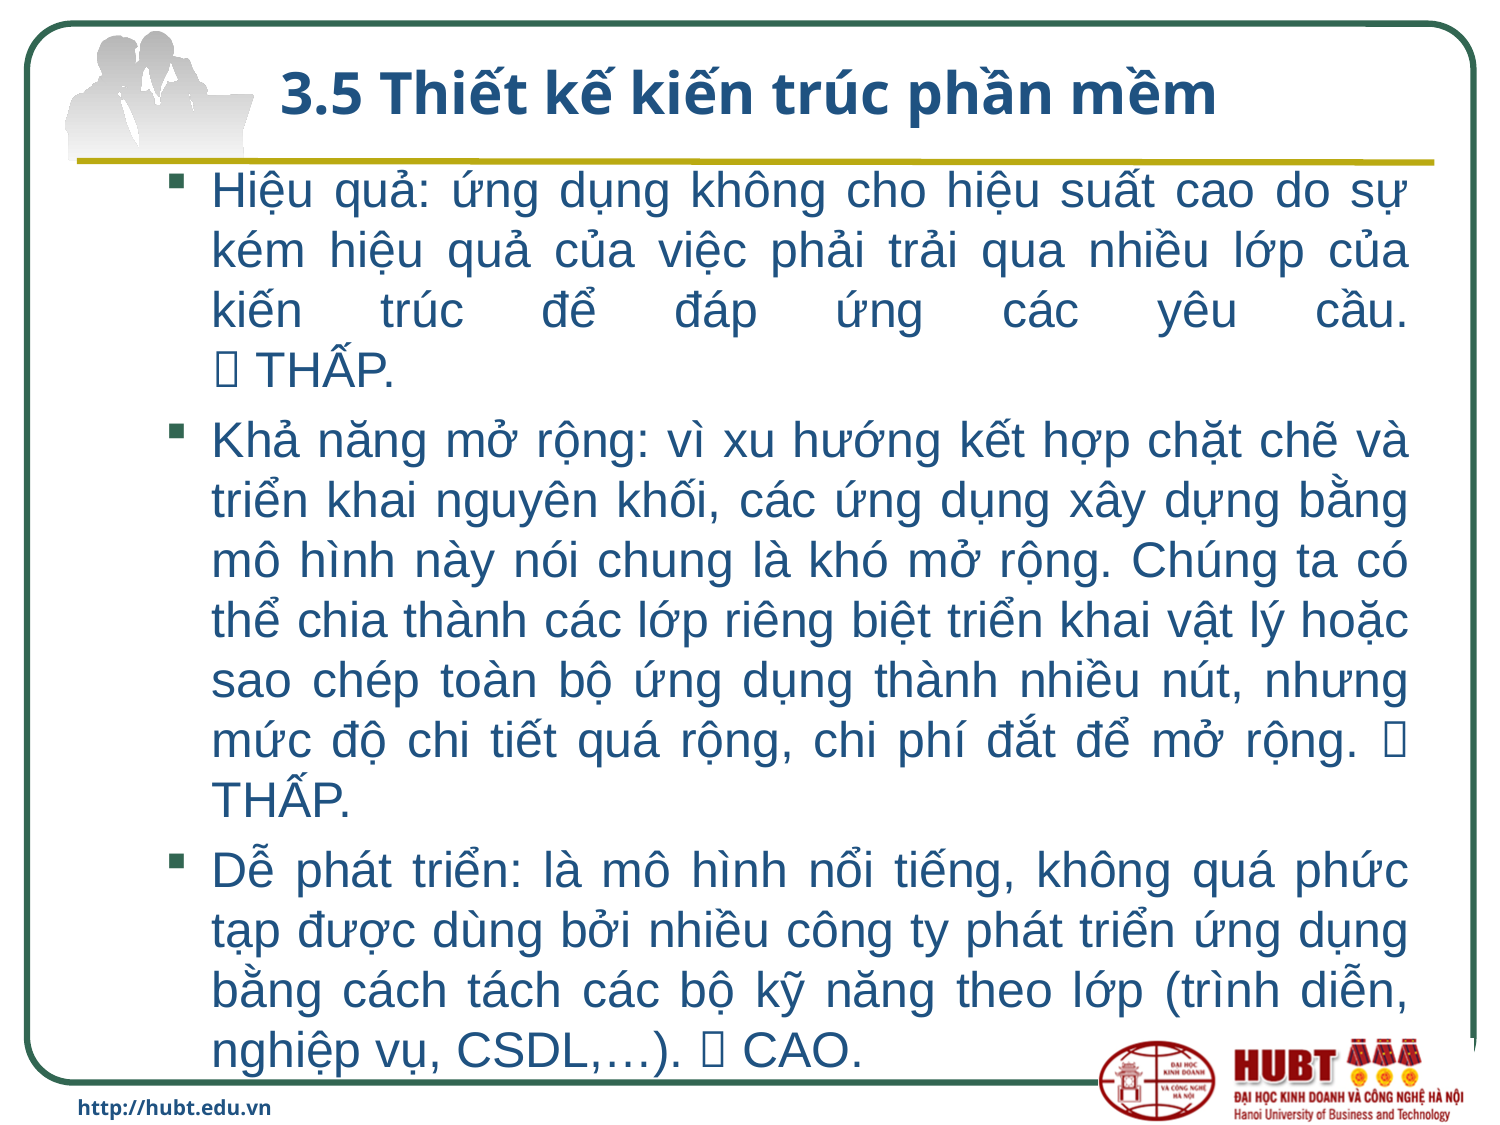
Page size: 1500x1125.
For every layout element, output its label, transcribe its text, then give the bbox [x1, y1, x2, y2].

list Hiệu quả: ứng dụng không cho hiệu suất cao do sự kém hiệu quả của việc phải trải qua nhiều lớp của kiến trúc để đáp ứng các yêu cầu.  THẤP. Khả năng mở rộng: vì xu hướng kết hợp chặt chẽ và triển khai nguyên khối, các ứng dụng xây dựng bằng mô hình này nói chung là khó mở rộng. Chúng ta có thể chia thành các lớp riêng biệt triển khai vật lý hoặc sao chép toàn bộ ứng dụng thành nhiều nút, nhưng mức độ chi tiết quá rộng, chi phí đắt để mở rộng.  THẤP. Dễ phát triển: là mô hình nổi tiếng, không quá phức tạp được dùng bởi nhiều công ty phát triển ứng dụng bằng cách tách các bộ kỹ năng theo lớp (trình diễn, nghiệp vụ, CSDL,…).  CAO. [75, 149, 1425, 988]
title 3.5 Thiết kế kiến trúc phần mềm [75, 45, 1425, 138]
slide_number http://hubt.edu.vn [62, 1087, 475, 1125]
picture [1098, 1038, 1474, 1123]
